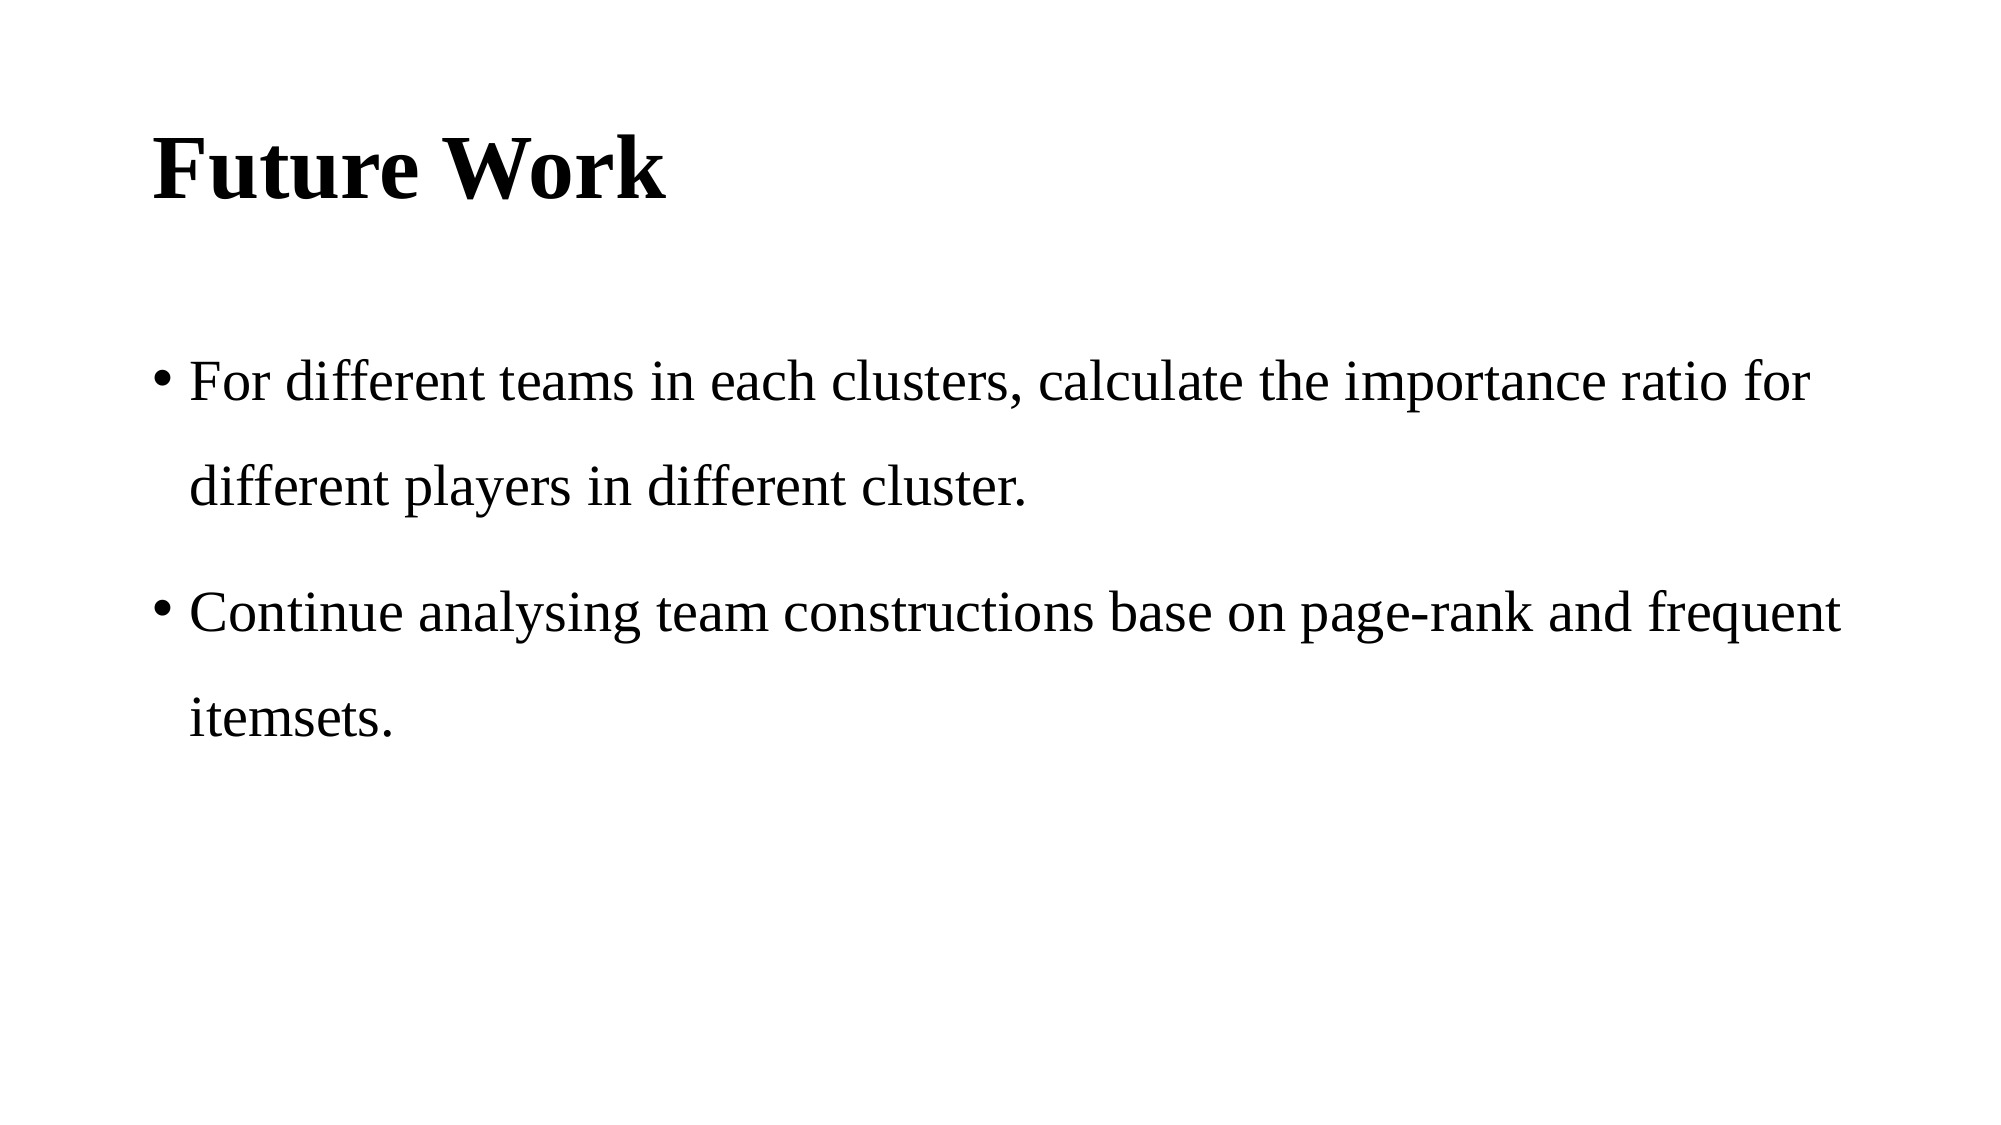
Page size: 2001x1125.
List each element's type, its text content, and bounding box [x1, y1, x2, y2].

list For different teams in each clusters, calculate the importance ratio for different players in different cluster. Continue analysing team constructions base on page-rank and frequent itemsets. [137, 299, 1863, 1014]
title Future Work [137, 59, 1863, 278]
